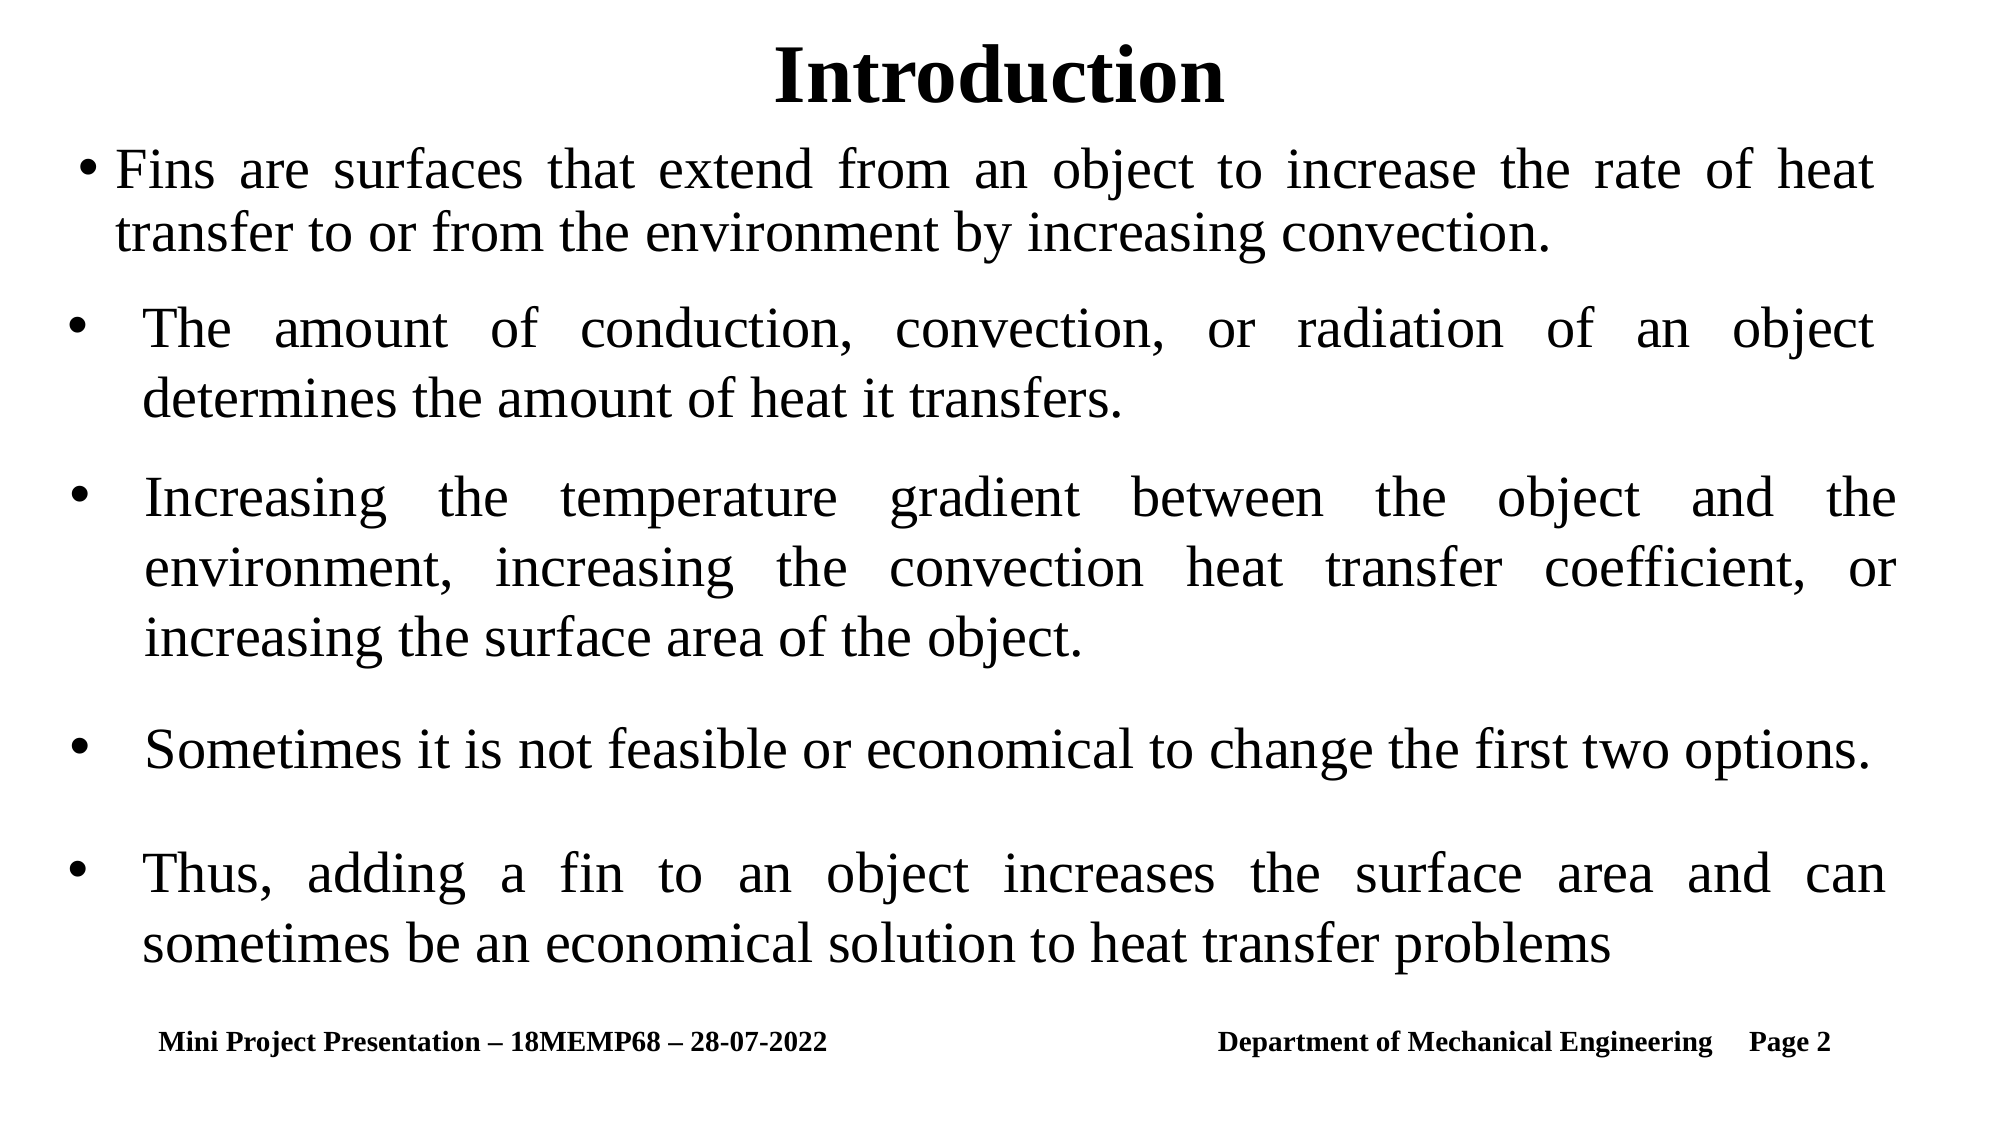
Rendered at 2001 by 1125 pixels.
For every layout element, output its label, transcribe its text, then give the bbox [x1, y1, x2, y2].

text_box Increasing the temperature gradient between the object and the environment, increasing the convection heat transfer coefficient, or increasing the surface area of the object. [54, 450, 1913, 676]
text_box The amount of conduction, convection, or radiation of an object determines the amount of heat it transfers. [52, 281, 1891, 437]
title Introduction [737, 36, 1263, 114]
text_box Thus, adding a fin to an object increases the surface area and can sometimes be an economical solution to heat transfer problems [52, 826, 1903, 982]
text_box Sometimes it is not feasible or economical to change the first two options. [54, 702, 1930, 788]
list Fins are surfaces that extend from an object to increase the rate of heat transfer to or from the environment by increasing convection. [63, 130, 1938, 318]
text_box Mini Project Presentation – 18MEMP68 – 28-07-2022 Department of Mechanical Engineering Page 2 [143, 1015, 1930, 1065]
